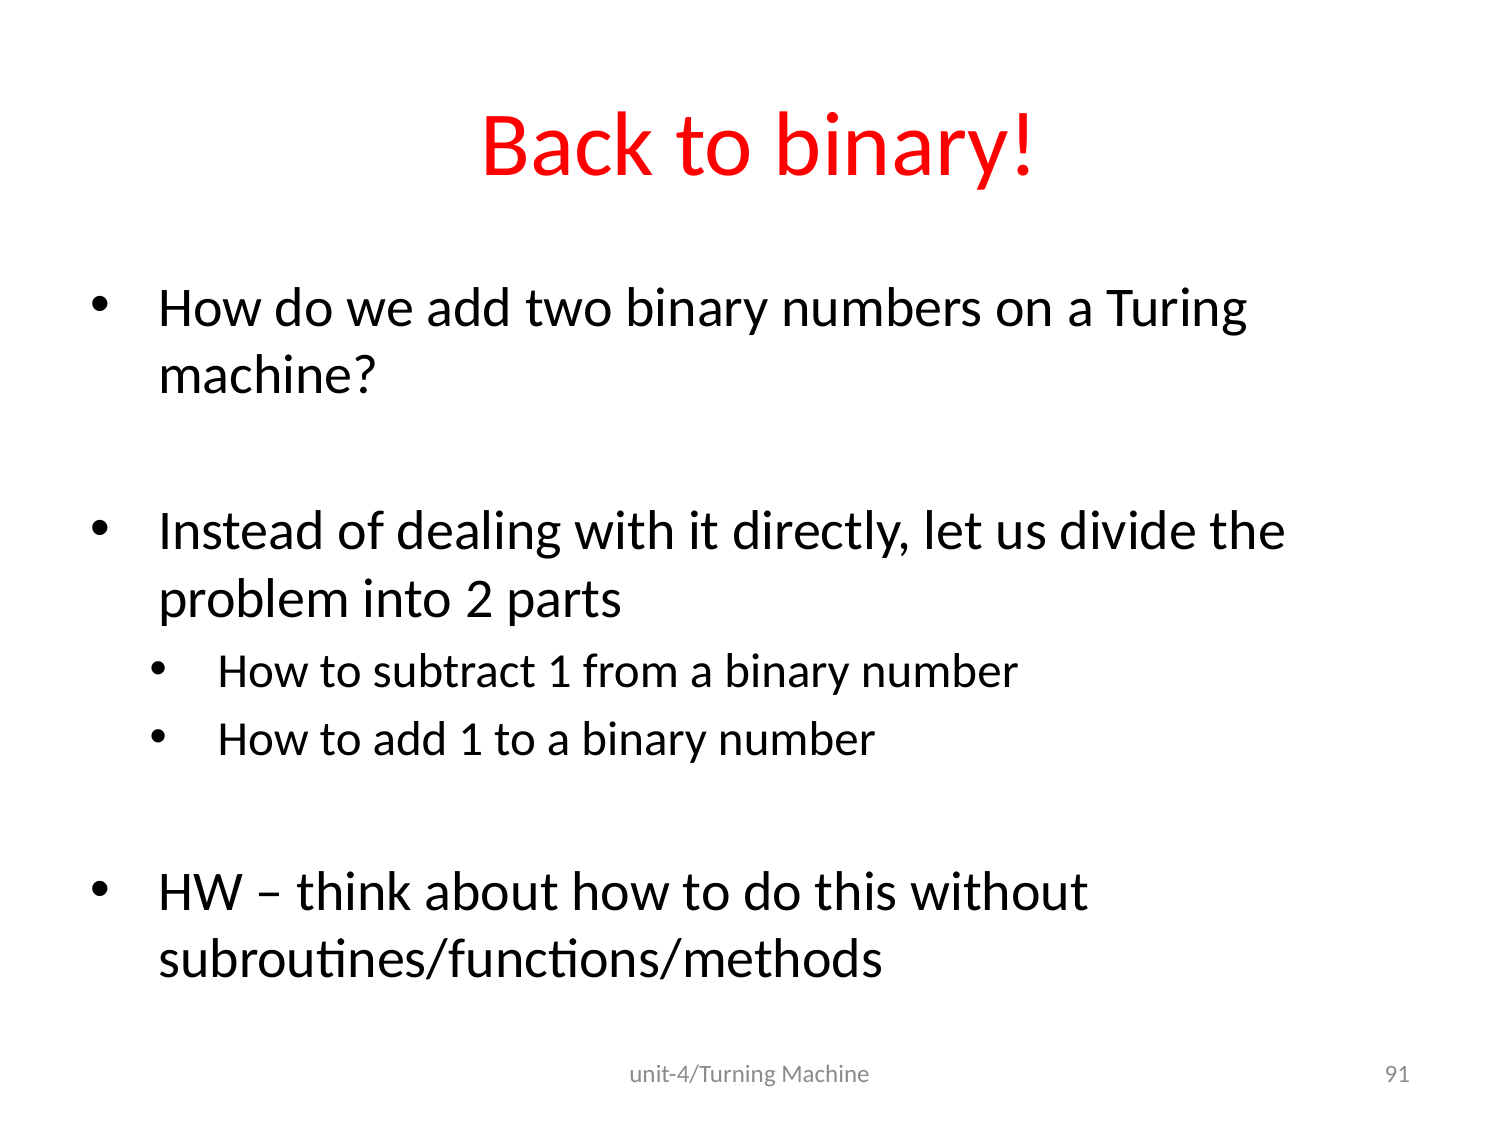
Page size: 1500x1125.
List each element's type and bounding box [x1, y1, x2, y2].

slide_number [1074, 1042, 1425, 1103]
footer [512, 1042, 988, 1103]
title [75, 45, 1425, 233]
list [75, 262, 1425, 1005]
